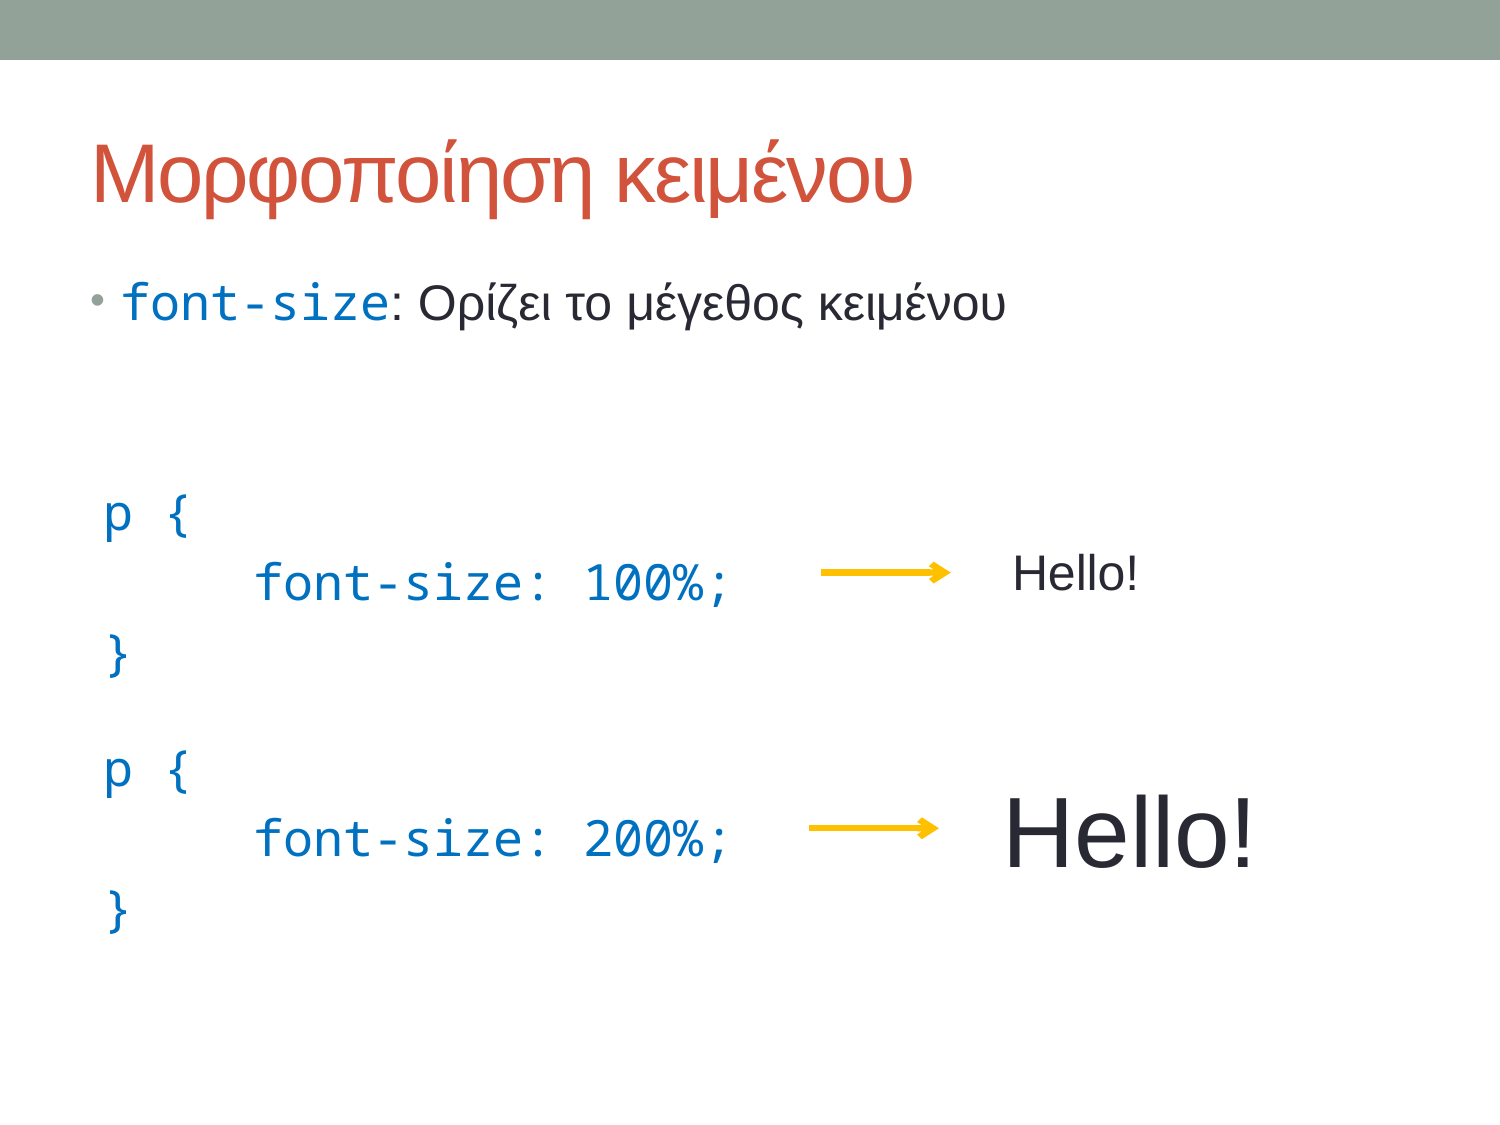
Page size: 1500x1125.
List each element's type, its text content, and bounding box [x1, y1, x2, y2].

text_box p { font-size: 200%; } [88, 728, 998, 970]
title Μορφοποίηση κειμένου [75, 87, 1425, 250]
text_box Hello! [876, 760, 1385, 895]
list font-size: Ορίζει το μέγεθος κειμένου [75, 262, 1425, 1063]
text_box Hello! [938, 532, 1213, 608]
text_box p { font-size: 100%; } [88, 473, 1034, 715]
